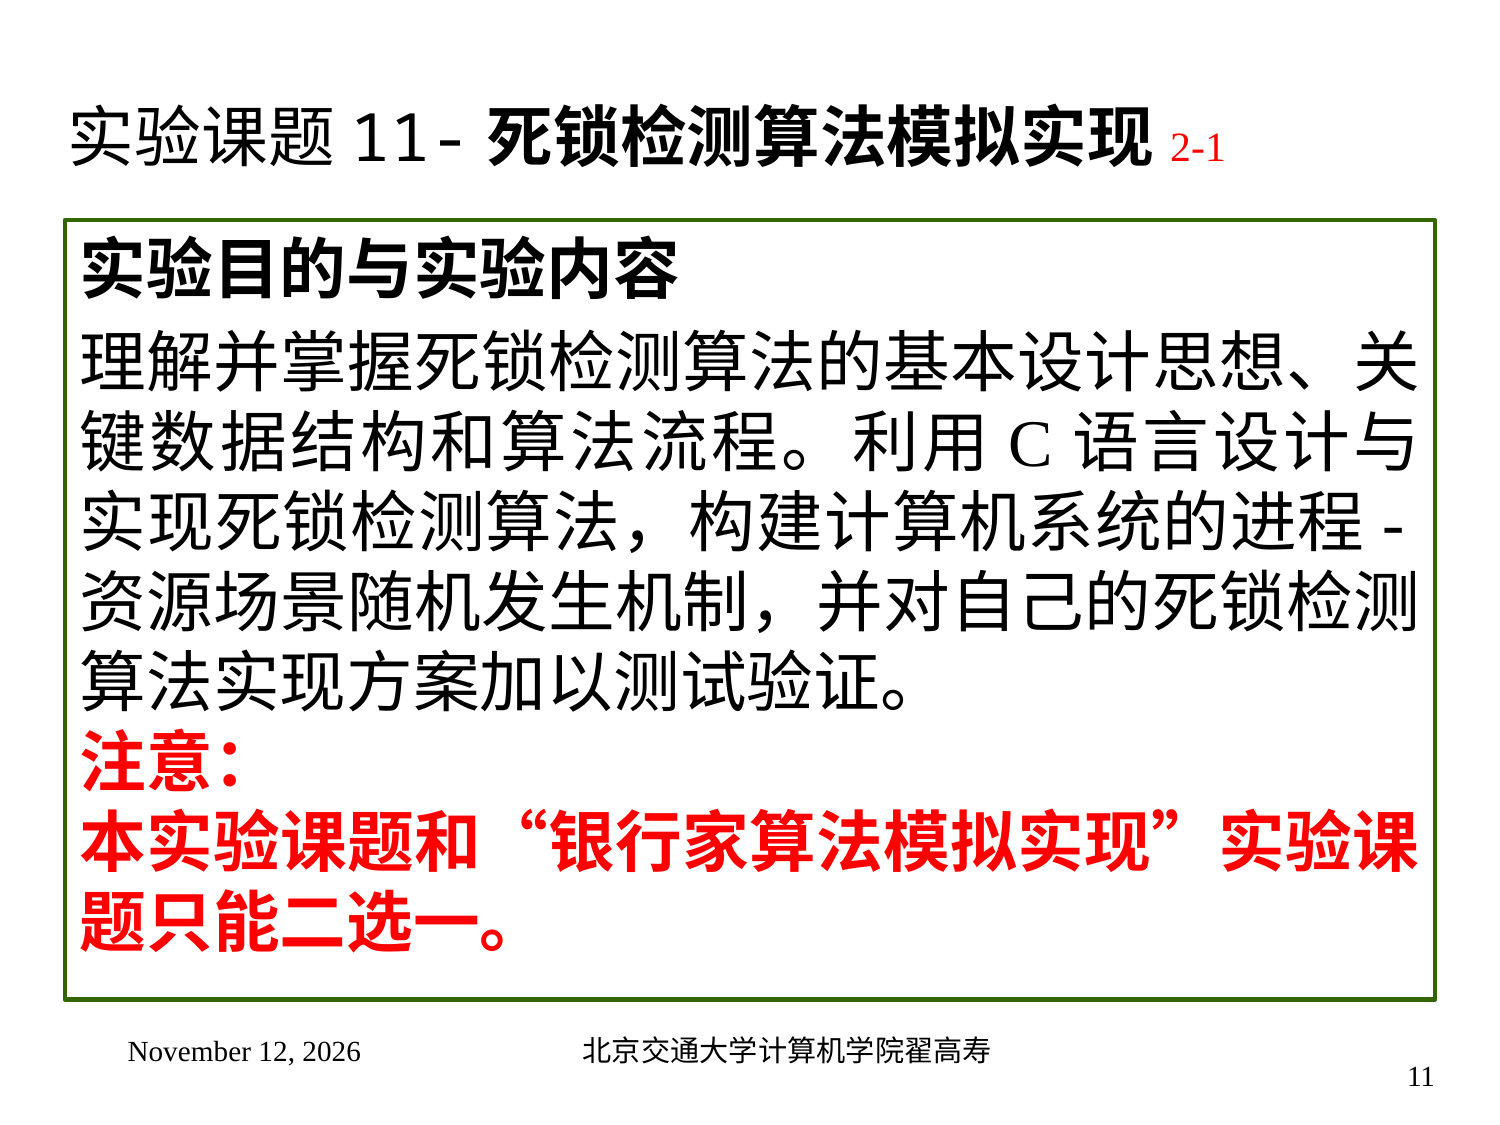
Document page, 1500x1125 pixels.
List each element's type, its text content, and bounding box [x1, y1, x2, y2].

text_box 实验目的与实验内容 理解并掌握死锁检测算法的基本设计思想、关键数据结构和算法流程。利用C语言设计与实现死锁检测算法，构建计算机系统的进程-资源场景随机发生机制，并对自己的死锁检测算法实现方案加以测试验证。 注意： 本实验课题和“银行家算法模拟实现”实验课题只能二选一。 [64, 219, 1436, 1000]
footer 北京交通大学计算机学院翟高寿 [549, 1024, 1026, 1101]
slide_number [112, 1024, 426, 1101]
slide_number 11 [1299, 1024, 1451, 1101]
title 实验课题11-死锁检测算法模拟实现2-1 [64, 84, 1450, 185]
